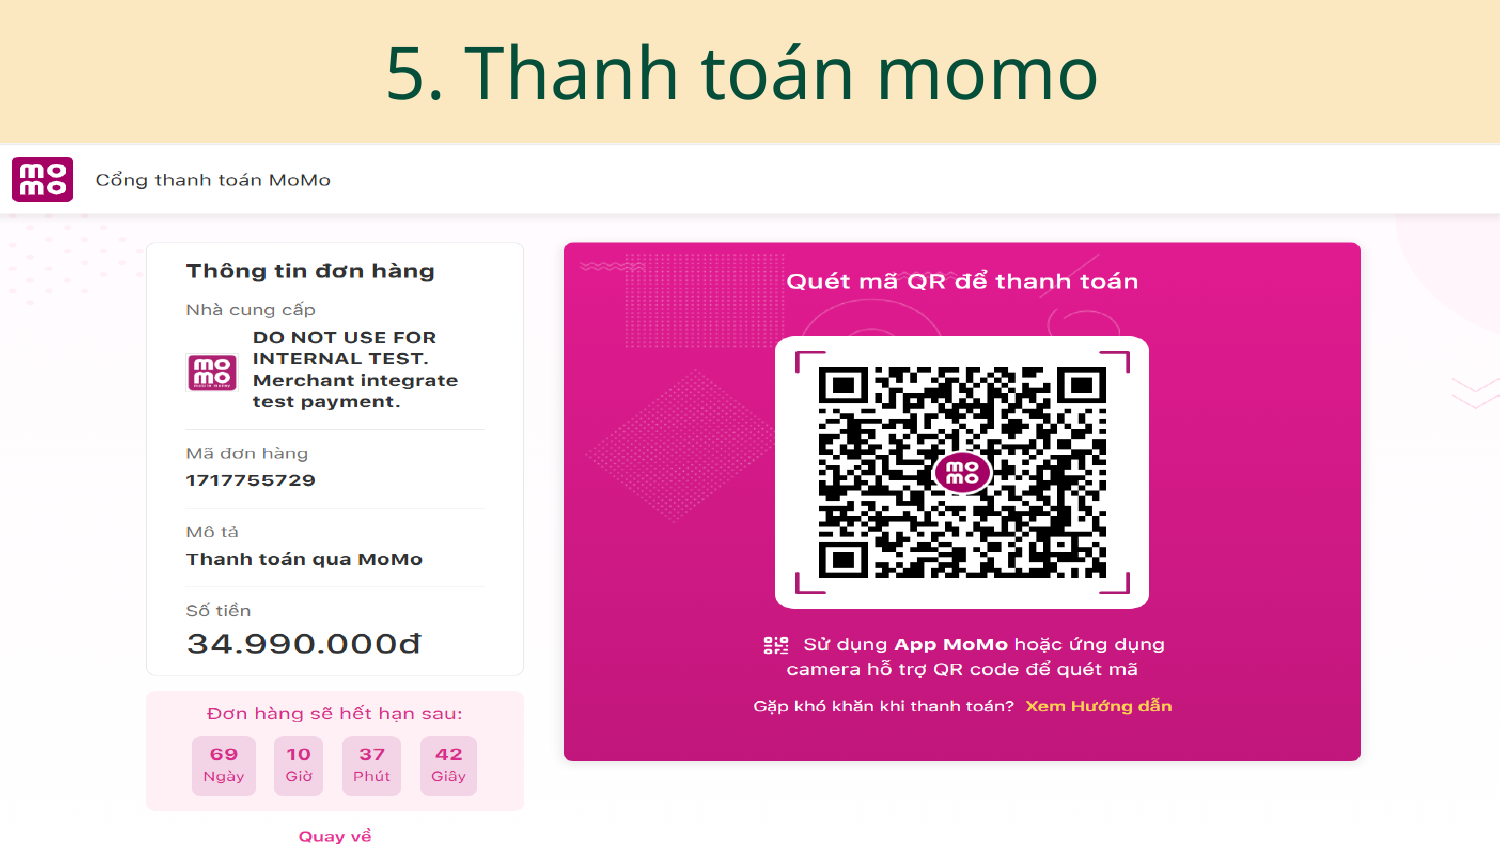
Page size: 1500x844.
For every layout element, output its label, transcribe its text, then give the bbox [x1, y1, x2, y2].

title 5. Thanh toán momo [110, 11, 1375, 106]
picture [0, 142, 1500, 844]
